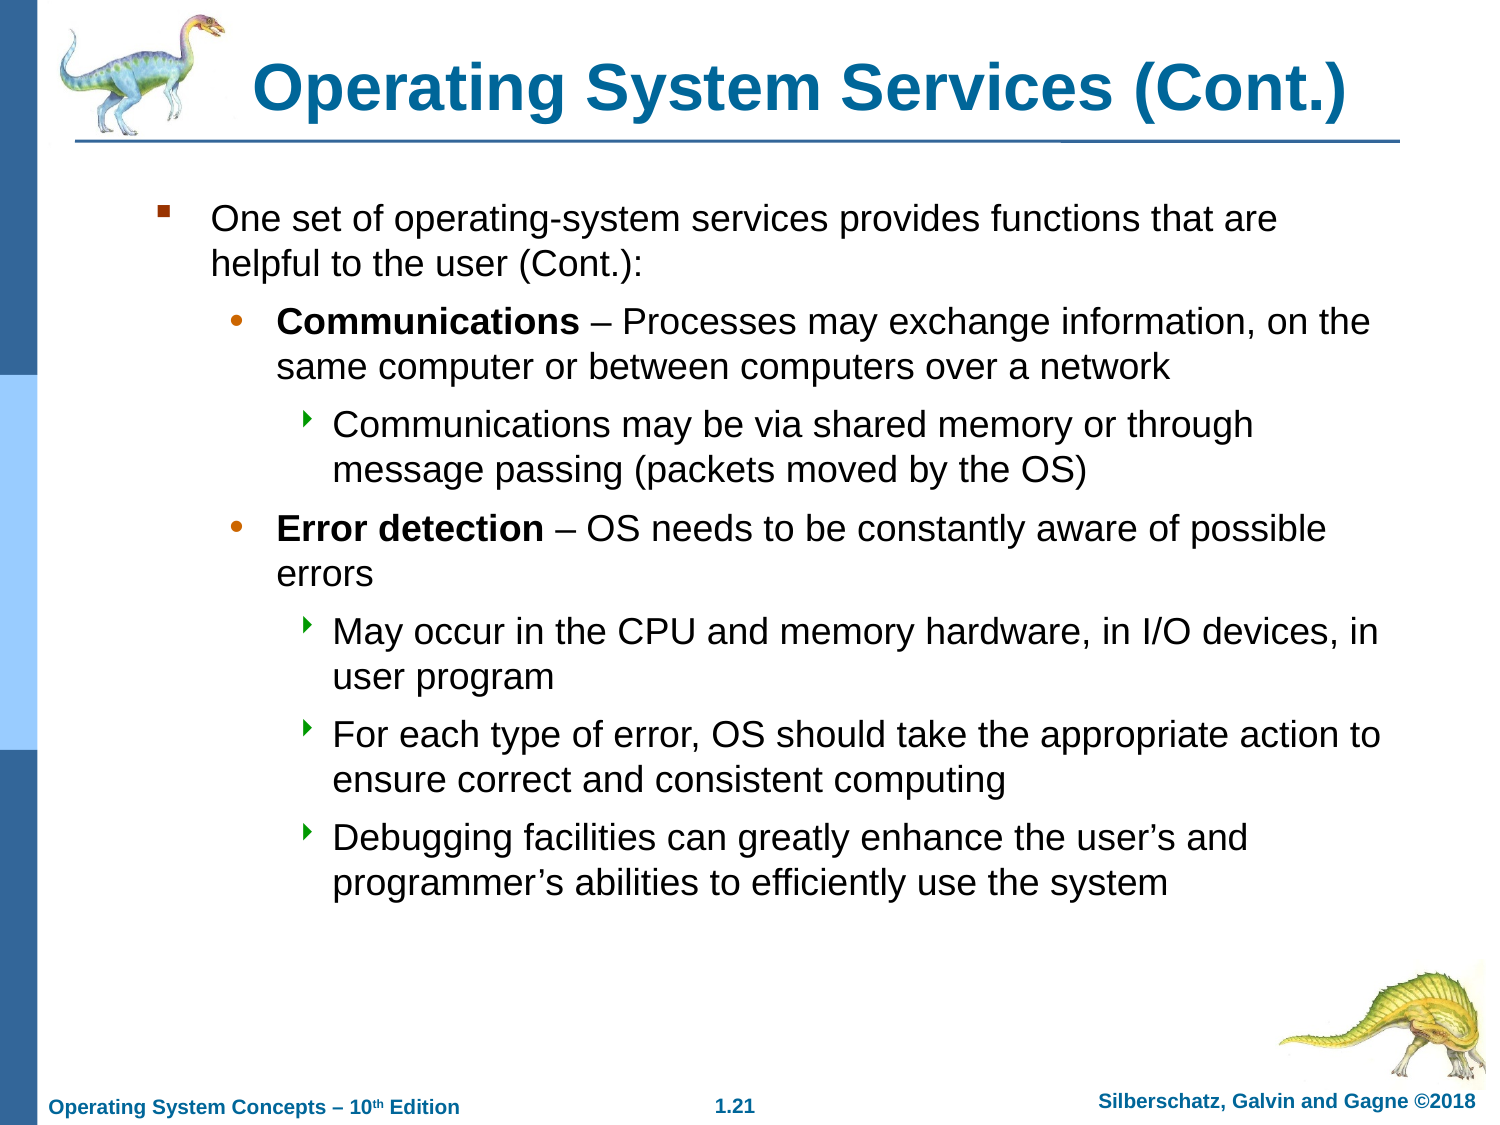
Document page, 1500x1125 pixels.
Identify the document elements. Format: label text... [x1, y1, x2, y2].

list One set of operating-system services provides functions that are helpful to the user (Cont.): Communications – Processes may exchange information, on the same computer or between computers over a network Communications may be via shared memory or through message passing (packets moved by the OS) Error detection – OS needs to be constantly aware of possible errors May occur in the CPU and memory hardware, in I/O devices, in user program For each type of error, OS should take the appropriate action to ensure correct and consistent computing Debugging facilities can greatly enhance the user’s and programmer’s abilities to efficiently use the system [139, 186, 1399, 1076]
picture [1275, 959, 1486, 1090]
picture [46, 0, 243, 149]
title Operating System Services (Cont.) [155, 36, 1447, 131]
